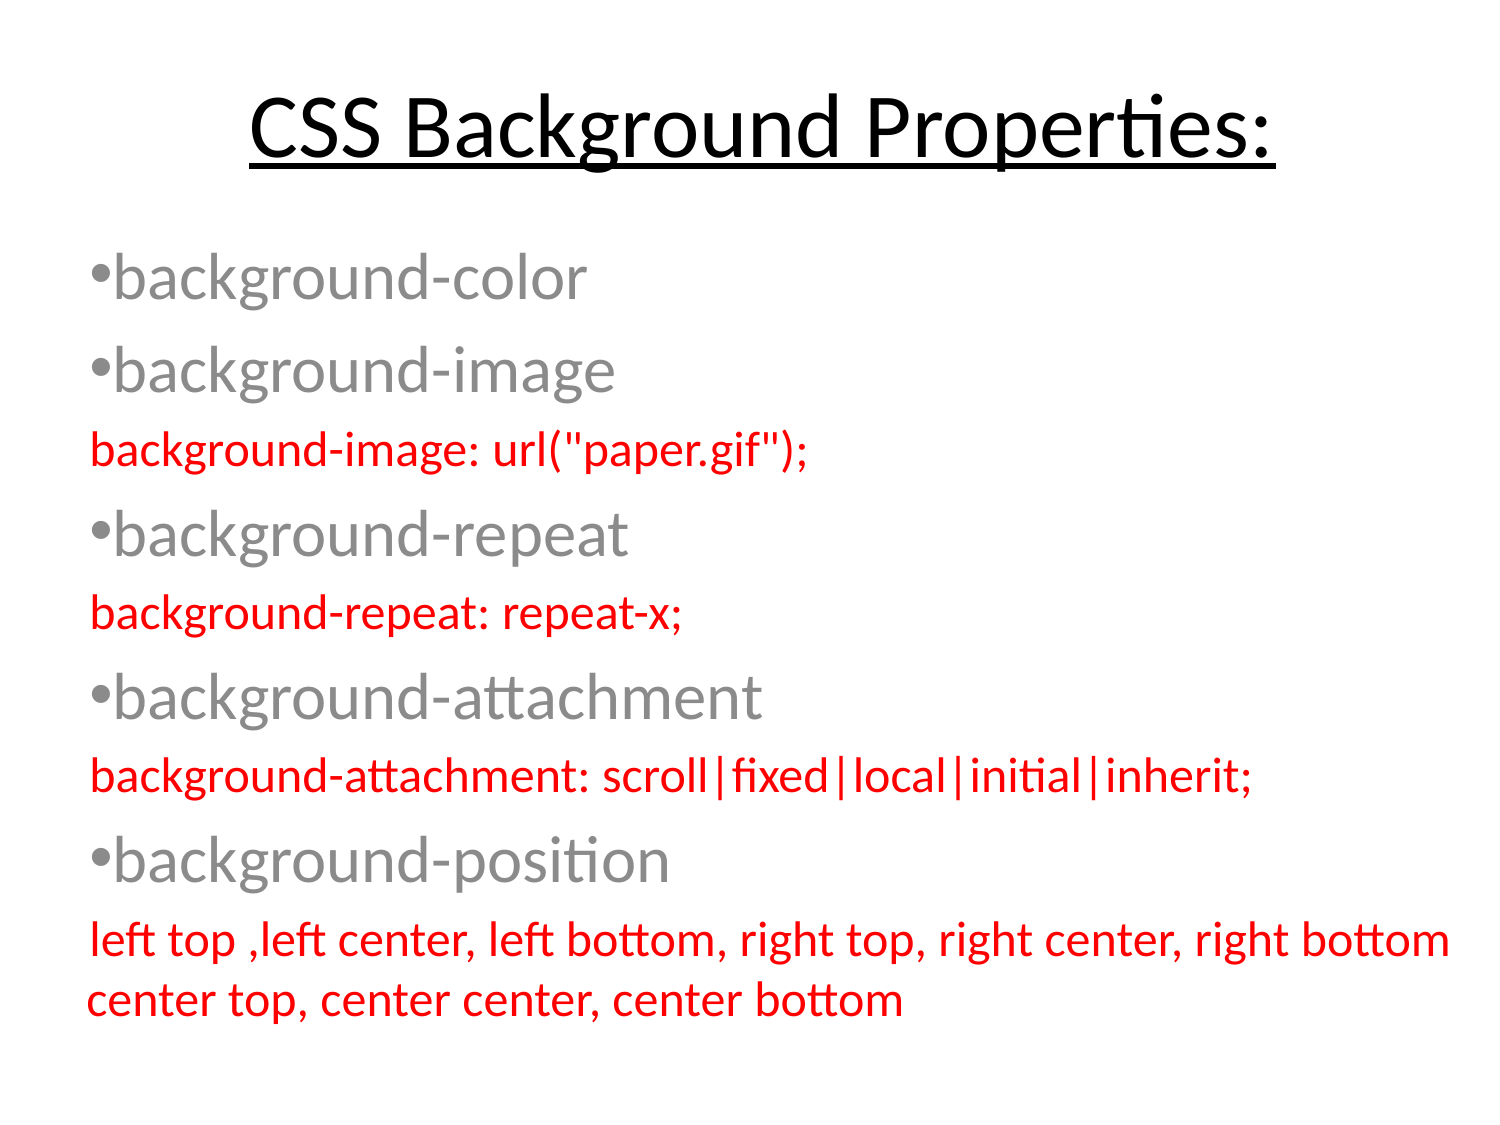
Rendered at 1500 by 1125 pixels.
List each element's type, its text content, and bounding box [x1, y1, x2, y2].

subtitle background-color background-image background-image: url("paper.gif"); background-repeat background-repeat: repeat-x; background-attachment background-attachment: scroll|fixed|local|initial|inherit; background-position left top ,left center, left bottom, right top, right center, right bottom center top, center center, center bottom [37, 224, 1500, 1050]
title CSS Background Properties: [125, 0, 1400, 224]
